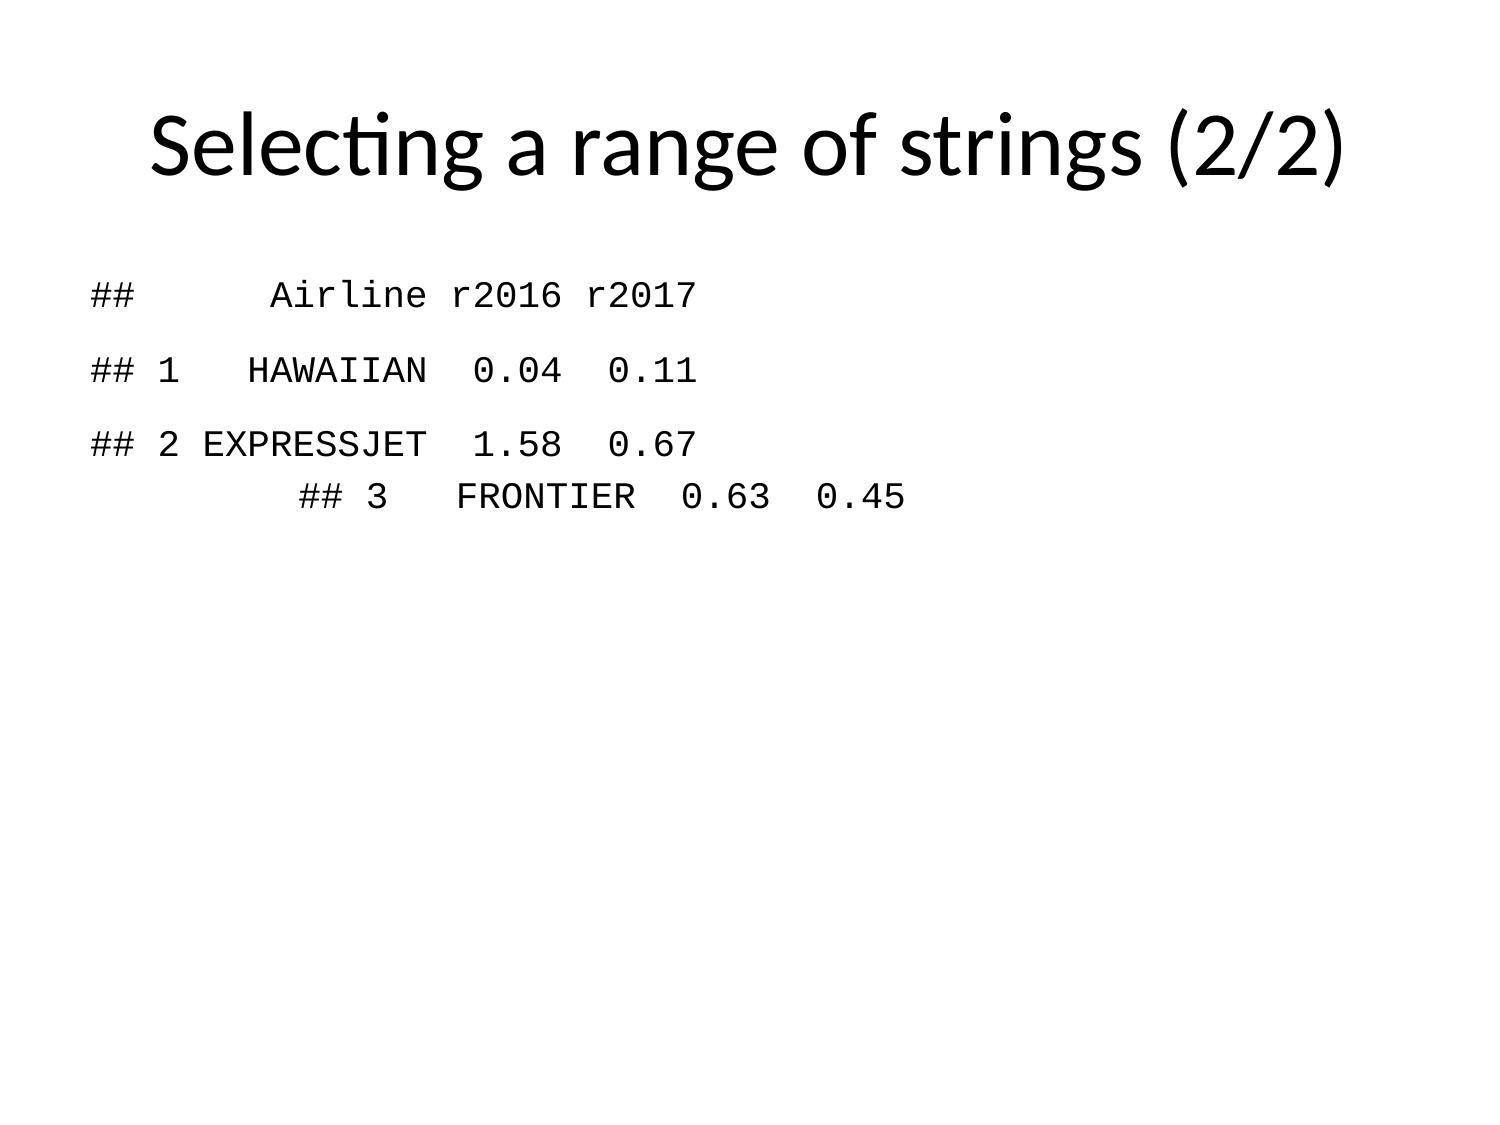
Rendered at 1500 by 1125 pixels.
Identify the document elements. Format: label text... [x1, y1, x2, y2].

list ## Airline r2016 r2017 ## 1 HAWAIIAN 0.04 0.11 ## 2 EXPRESSJET 1.58 0.67 ## 3 FRONTIER 0.63 0.45 [75, 262, 1425, 1005]
title Selecting a range of strings (2/2) [75, 45, 1425, 233]
